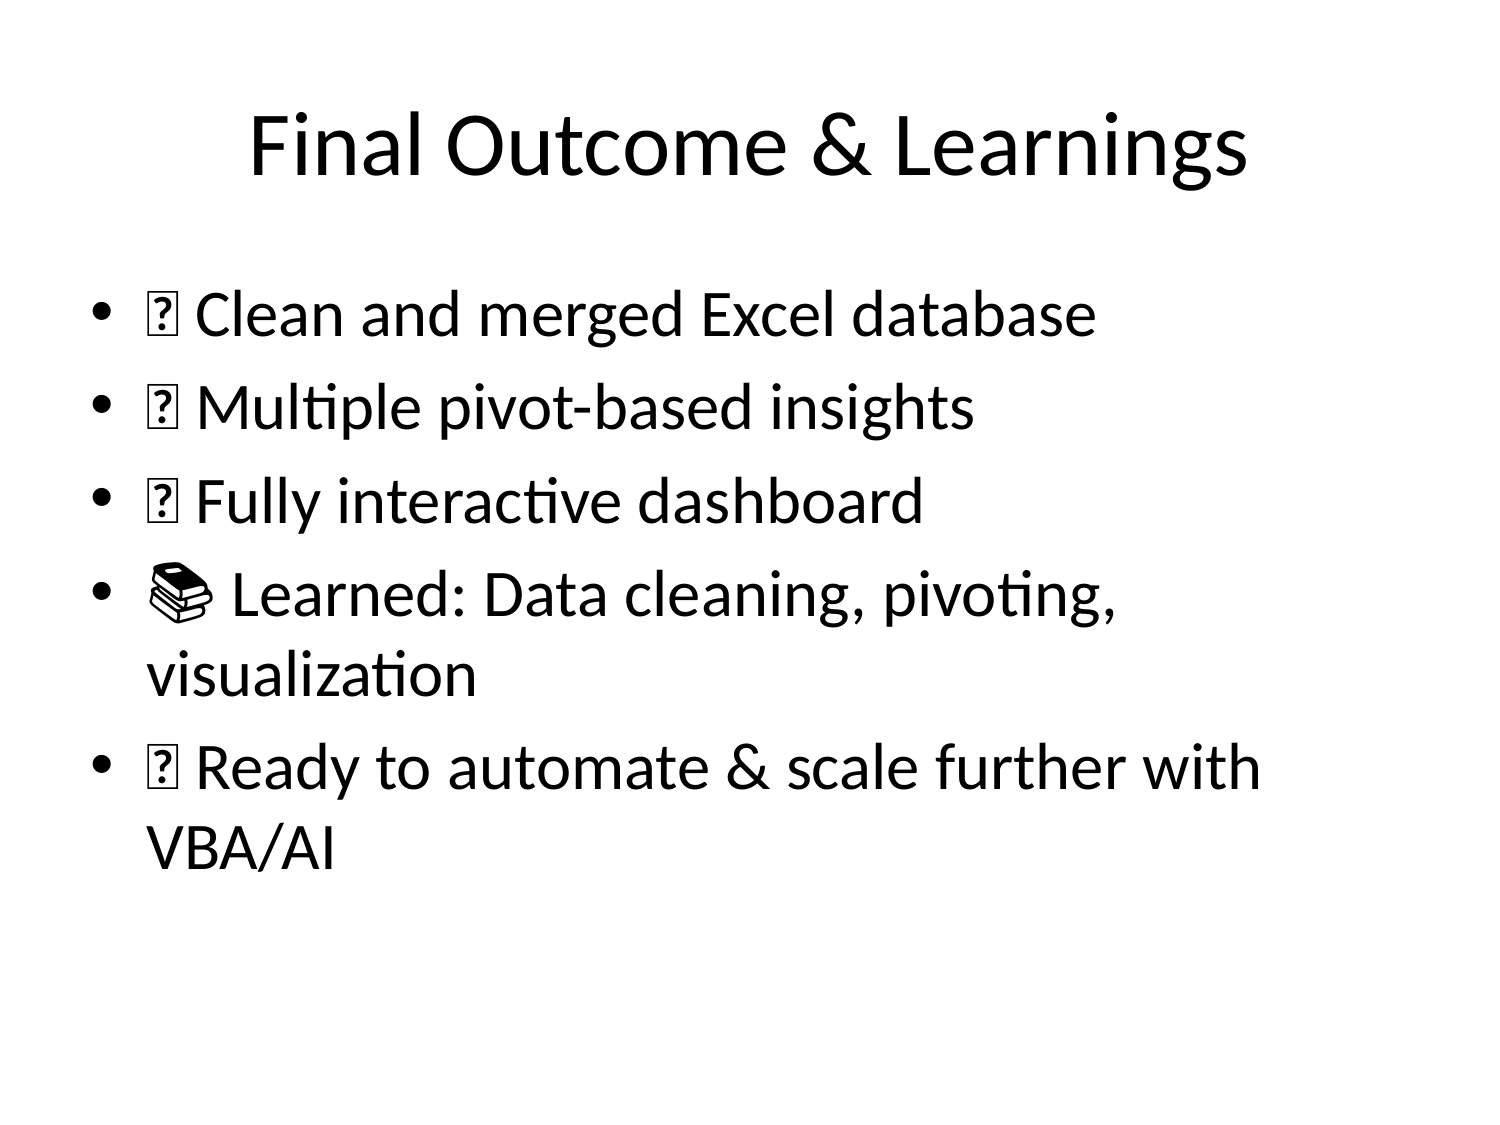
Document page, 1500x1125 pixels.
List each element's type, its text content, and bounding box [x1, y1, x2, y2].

title Final Outcome & Learnings [75, 45, 1425, 233]
list ✅ Clean and merged Excel database ✅ Multiple pivot-based insights ✅ Fully interactive dashboard 📚 Learned: Data cleaning, pivoting, visualization 🚀 Ready to automate & scale further with VBA/AI [75, 262, 1425, 1005]
